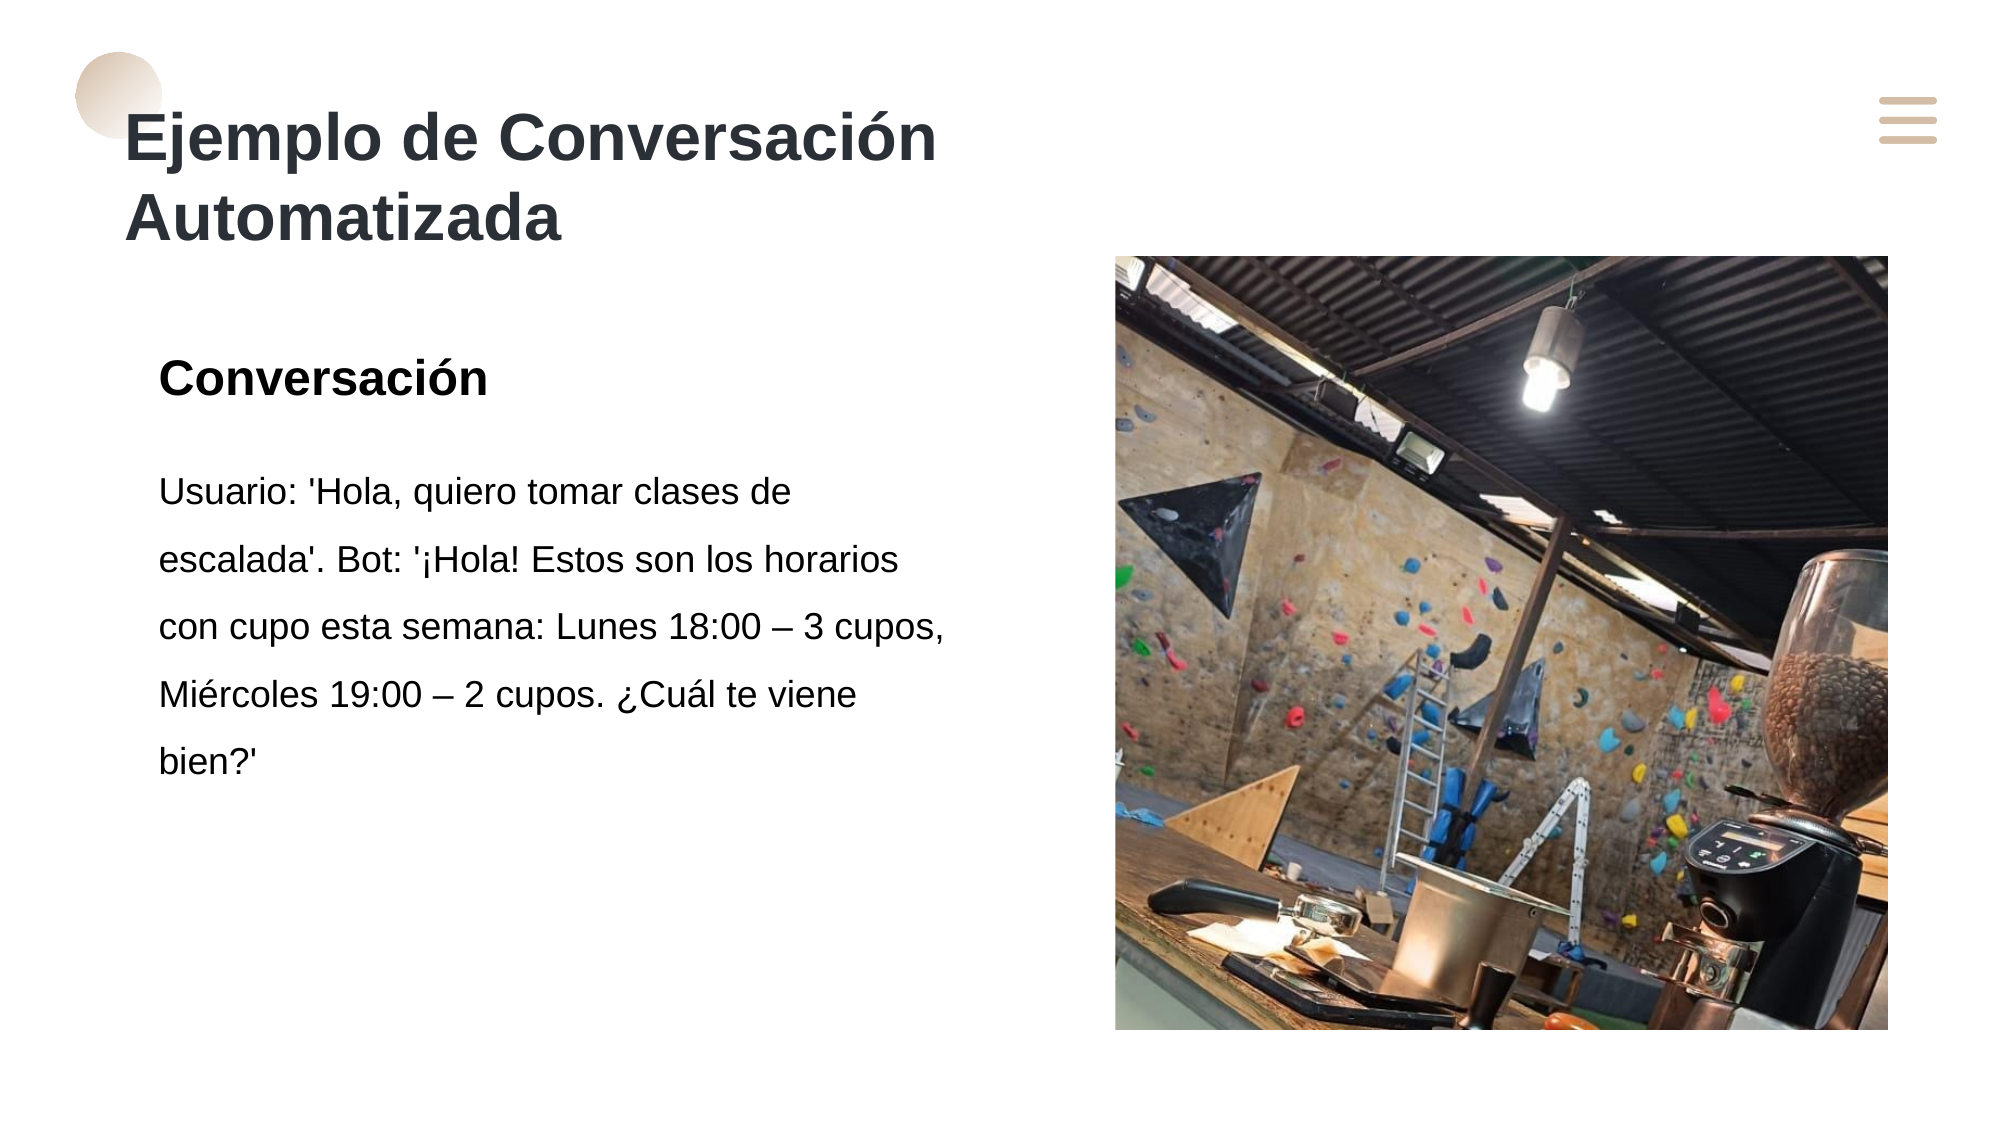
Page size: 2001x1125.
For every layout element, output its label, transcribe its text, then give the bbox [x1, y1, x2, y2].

text_box Conversación [143, 338, 978, 437]
text_box Usuario: 'Hola, quiero tomar clases de escalada'. Bot: '¡Hola! Estos son los horarios con cupo esta semana: Lunes 18:00 – 3 cupos, Miércoles 19:00 – 2 cupos. ¿Cuál te viene bien?' [143, 437, 978, 950]
text_box [57, 33, 170, 147]
picture [1115, 256, 1889, 1030]
text_box [1879, 116, 1937, 124]
text_box Ejemplo de Conversación Automatizada [109, 85, 1139, 261]
text_box [1879, 97, 1937, 105]
text_box [1879, 136, 1937, 144]
